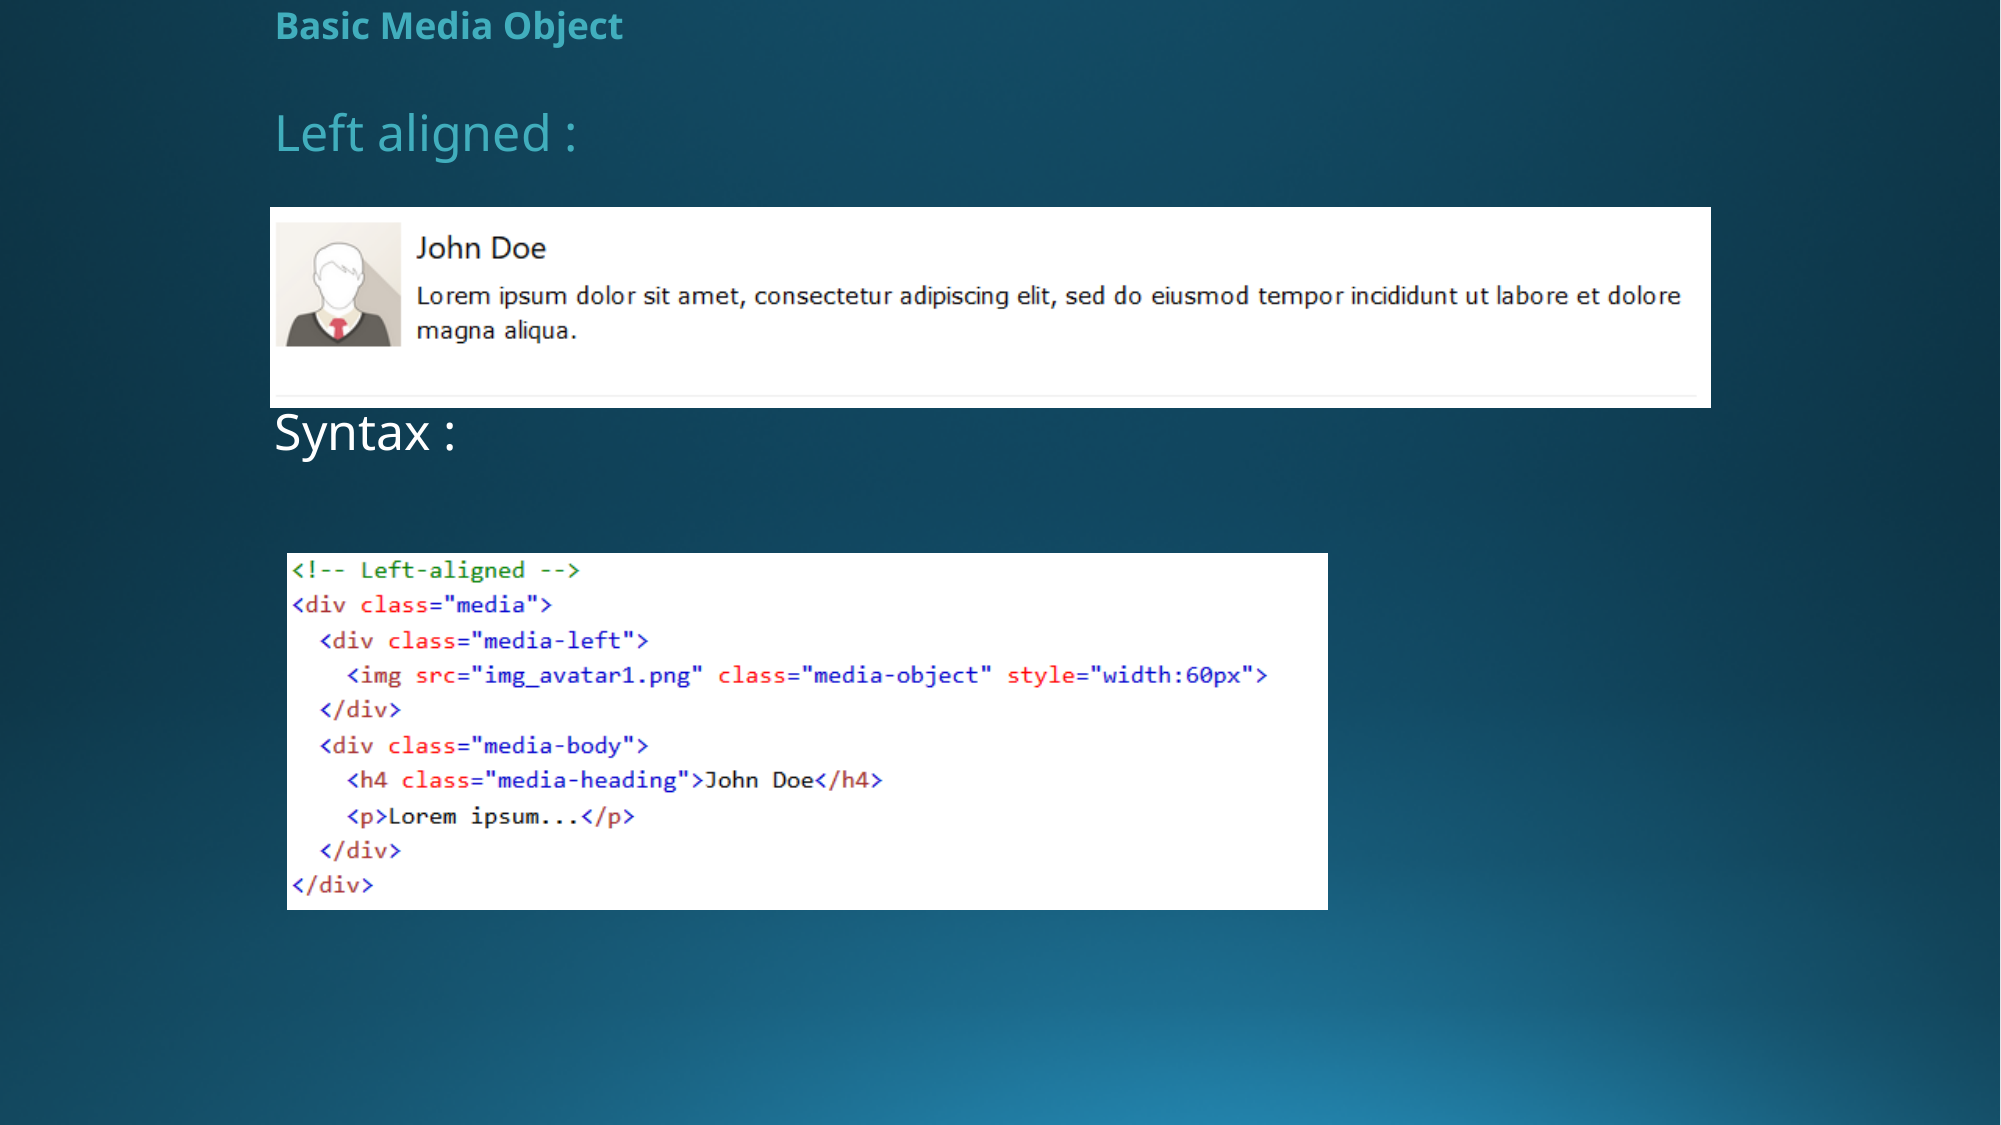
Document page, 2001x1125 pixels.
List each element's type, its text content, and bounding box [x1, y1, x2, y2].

list Left aligned : Syntax : [259, 100, 1906, 1088]
picture [270, 207, 1711, 408]
title Basic Media Object [259, 0, 1722, 100]
picture [0, 0, 2001, 1125]
picture [287, 553, 1328, 910]
